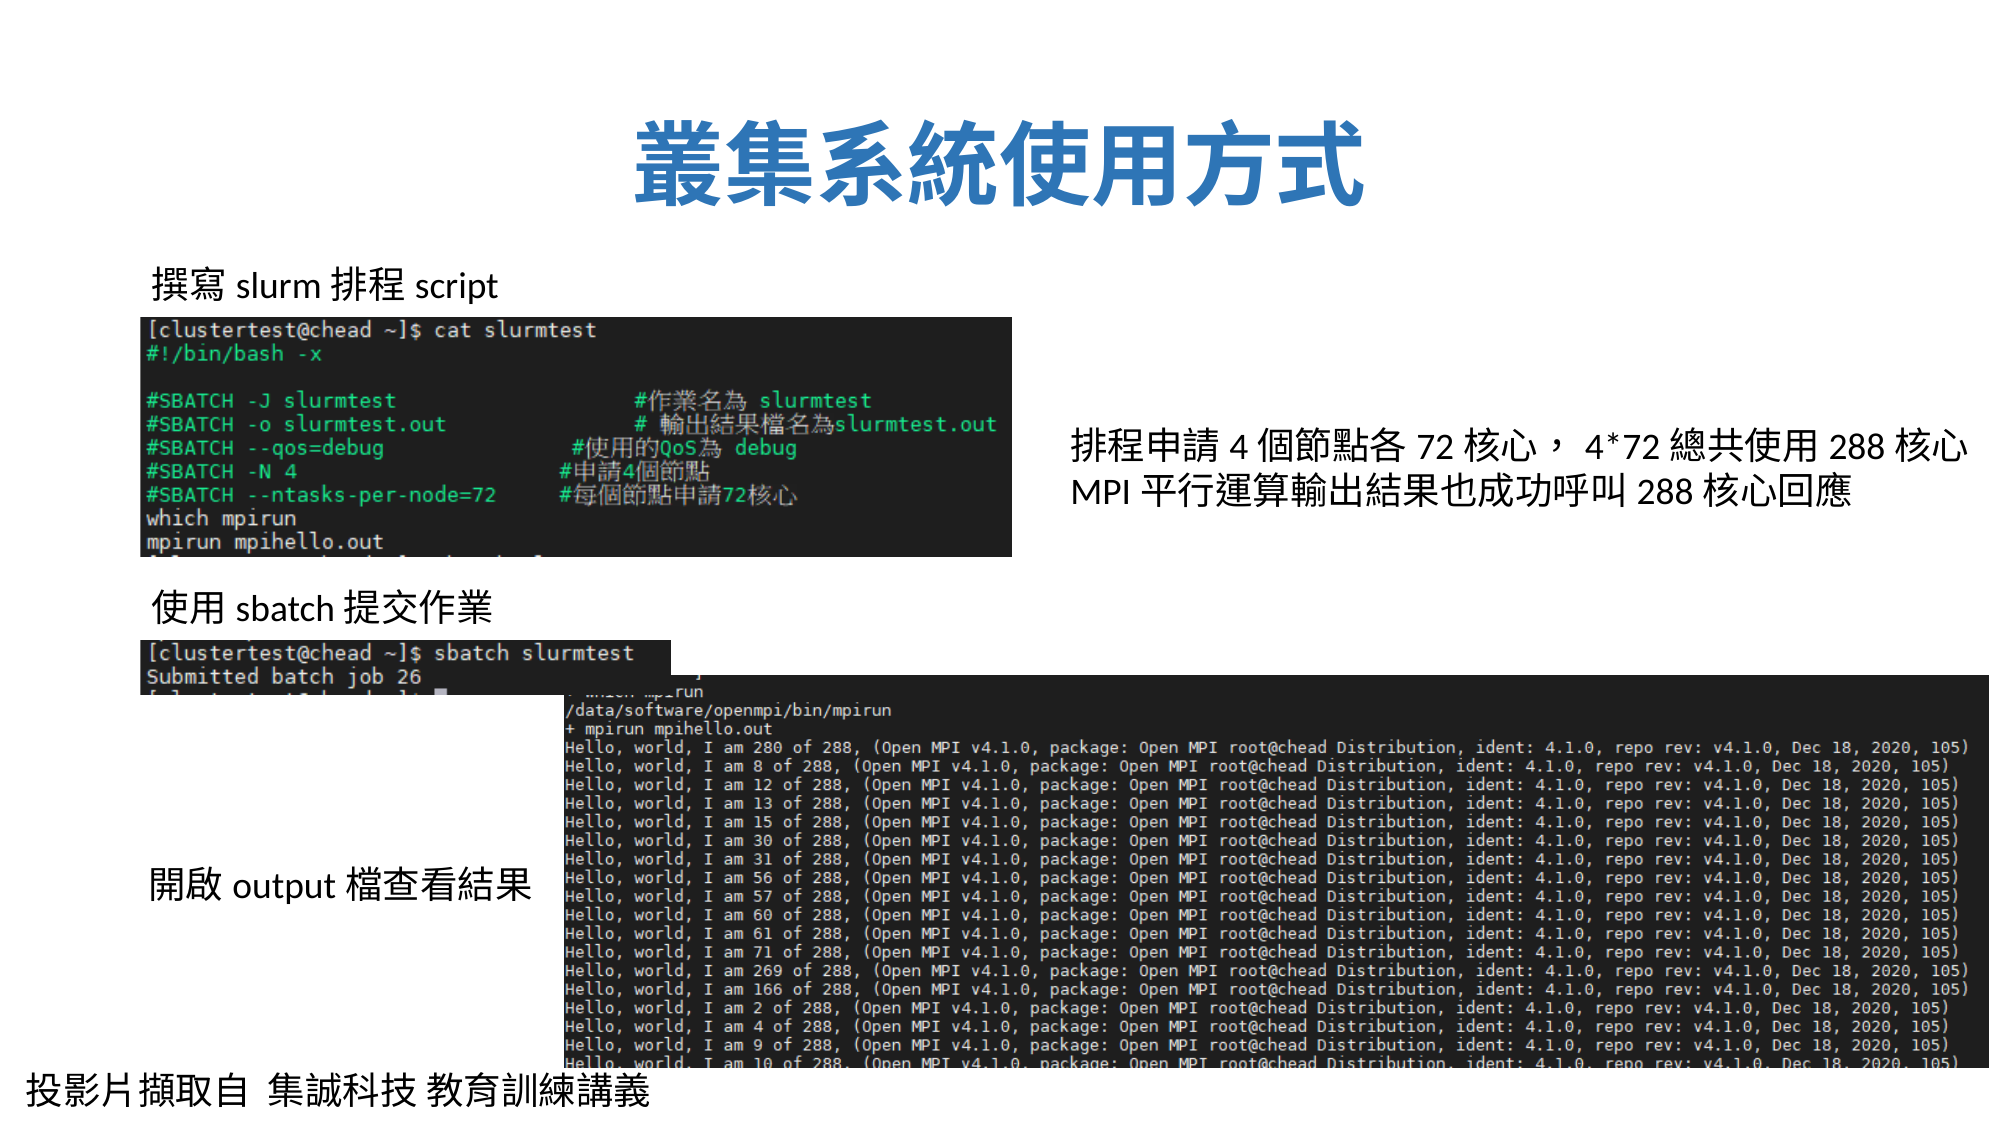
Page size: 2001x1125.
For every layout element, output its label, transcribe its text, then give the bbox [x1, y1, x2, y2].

text_box 撰寫slurm排程script [136, 253, 1904, 539]
picture [139, 317, 1012, 557]
title 叢集系統使用方式 [137, 59, 1863, 253]
text_box 投影片擷取自 集誠科技 教育訓練講義 [11, 1059, 1012, 1120]
text_box 開啟output檔查看結果 [133, 853, 548, 913]
picture [139, 640, 1989, 1068]
text_box 使用sbatch提交作業 [136, 576, 688, 636]
list [137, 539, 1886, 1014]
text_box 排程申請4個節點各72核心，4*72總共使用288核心 MPI平行運算輸出結果也成功呼叫288核心回應 [1055, 414, 1985, 519]
